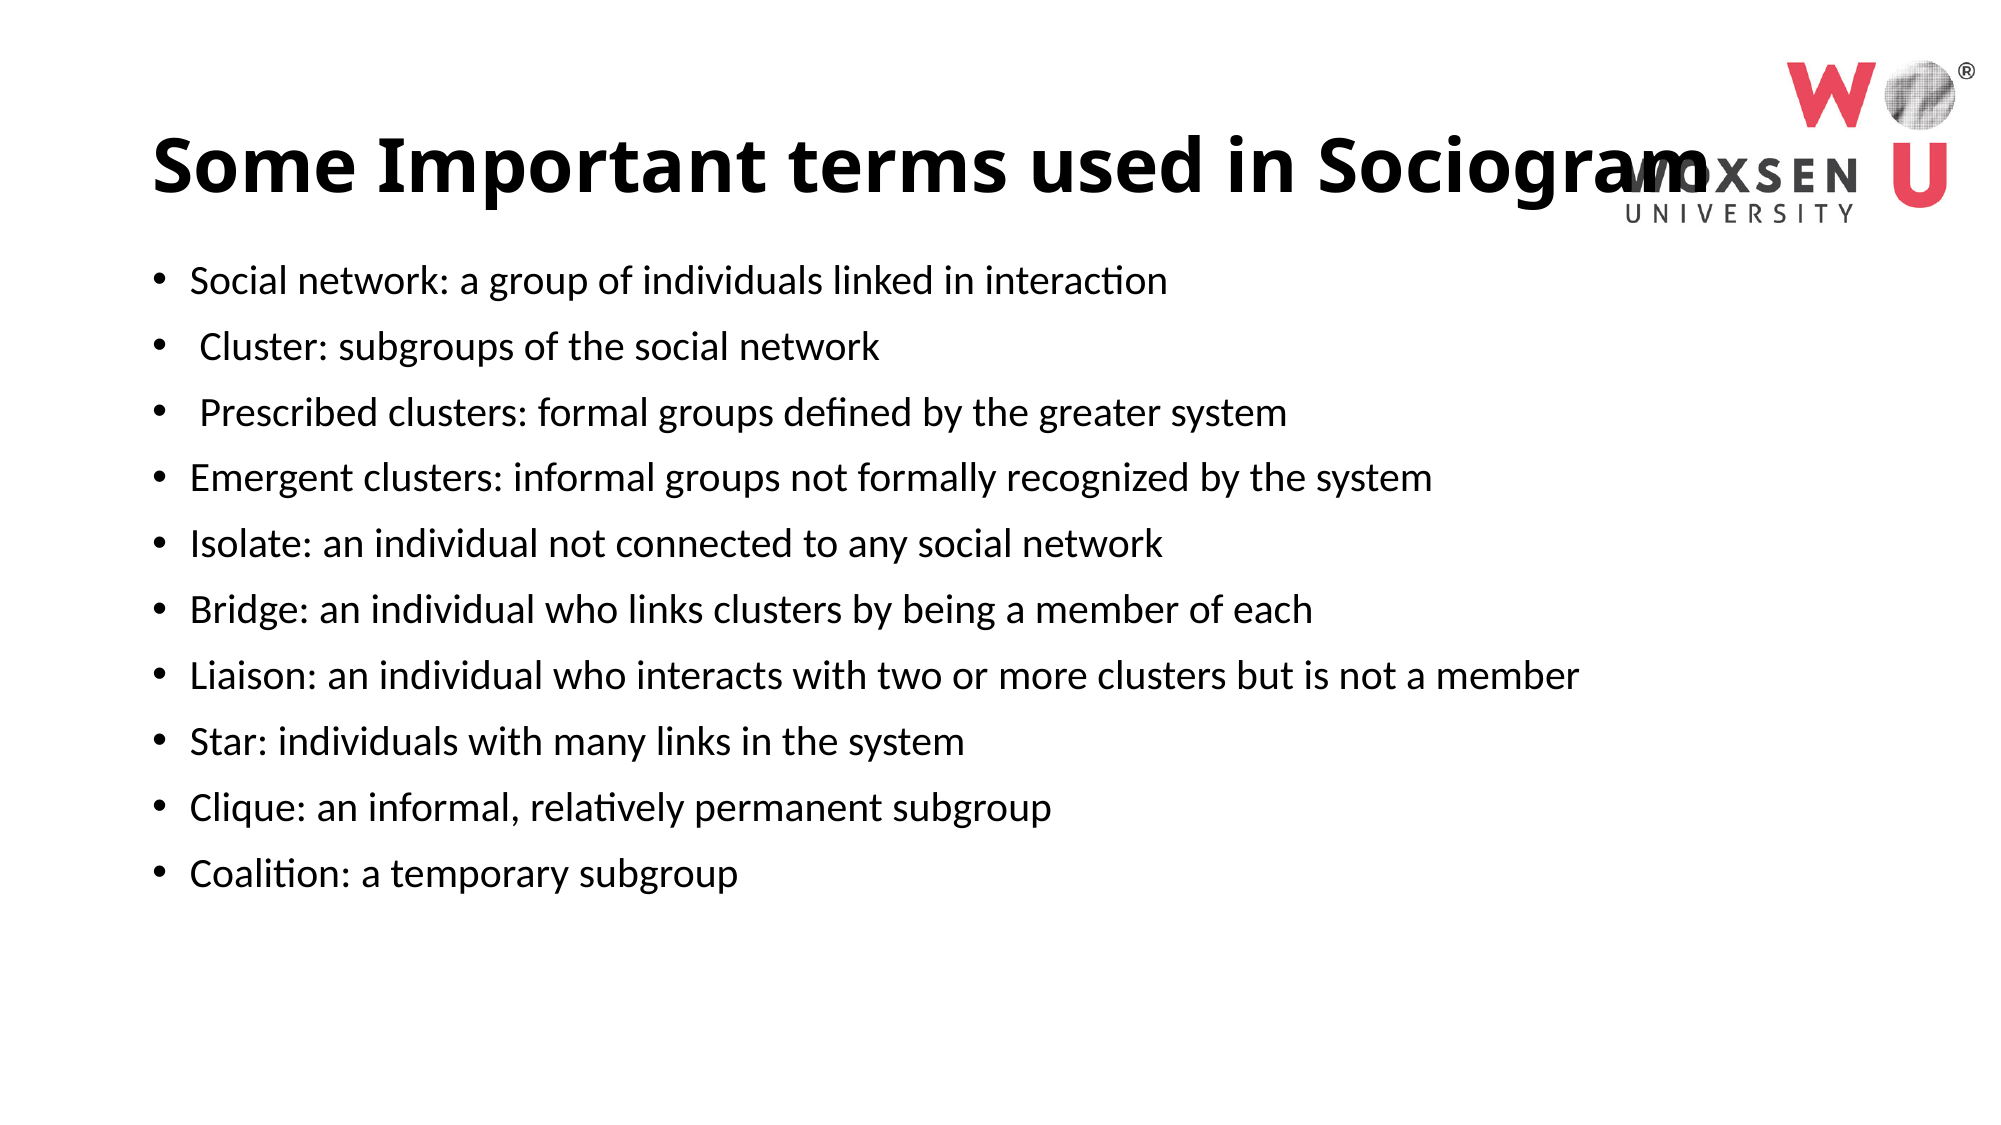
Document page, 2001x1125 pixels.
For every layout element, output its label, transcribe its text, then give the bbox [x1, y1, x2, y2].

picture [1619, 57, 1977, 230]
title Some Important terms used in Sociogram [137, 59, 1863, 250]
list Social network: a group of individuals linked in interaction Cluster: subgroups of the social network Prescribed clusters: formal groups defined by the greater system Emergent clusters: informal groups not formally recognized by the system Isolate: an individual not connected to any social network Bridge: an individual who links clusters by being a member of each Liaison: an individual who interacts with two or more clusters but is not a member Star: individuals with many links in the system Clique: an informal, relatively permanent subgroup Coalition: a temporary subgroup [137, 250, 1863, 1066]
